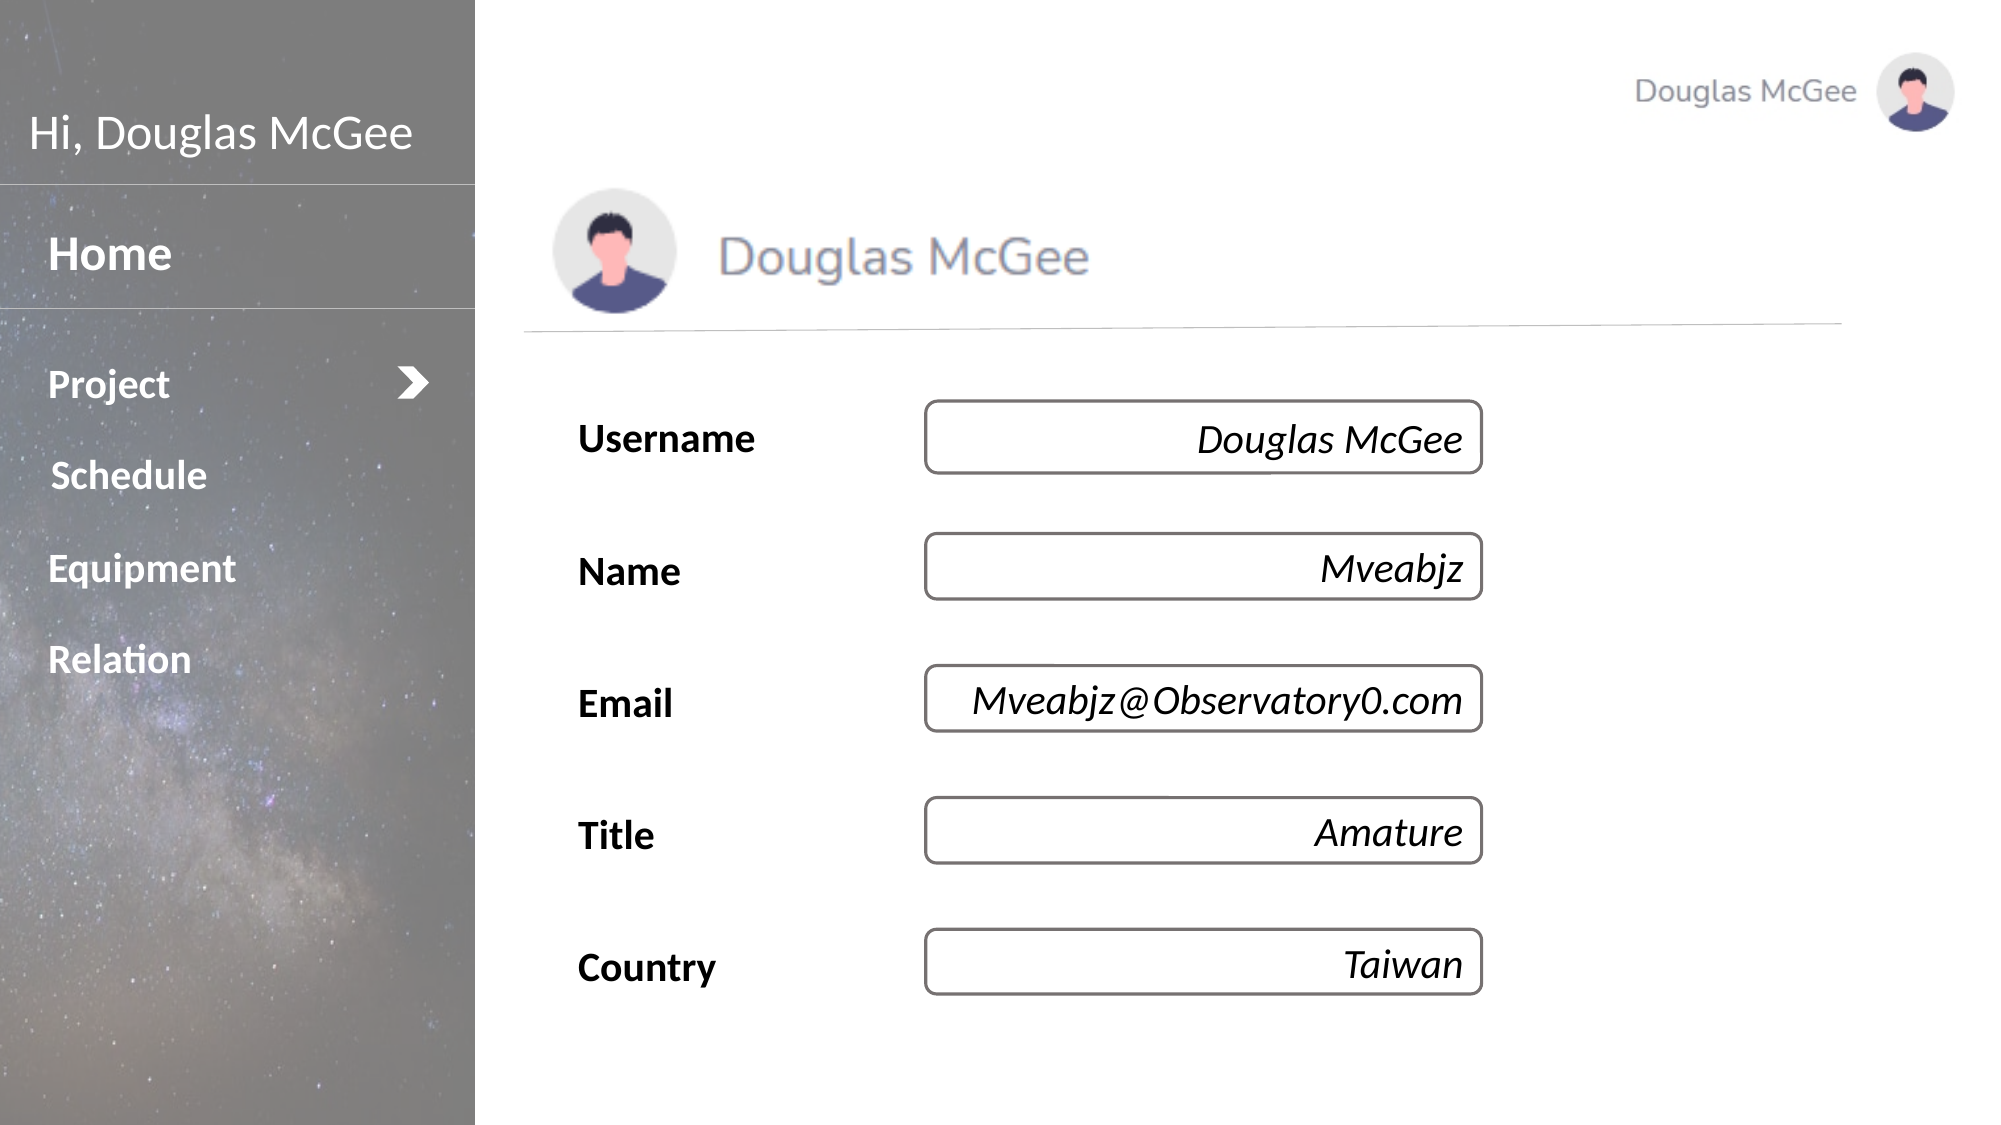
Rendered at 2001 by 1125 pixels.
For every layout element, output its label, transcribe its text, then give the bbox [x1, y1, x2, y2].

text_box Username [563, 403, 856, 469]
text_box Amature [924, 796, 1483, 865]
text_box Mveabjz [924, 532, 1483, 601]
text_box Taiwan [924, 928, 1483, 995]
text_box Email [563, 667, 856, 733]
text_box Name [563, 536, 856, 602]
picture [1622, 48, 1966, 135]
text_box Mveabjz@Observatory0.com [924, 664, 1483, 733]
picture [0, 309, 475, 1125]
text_box Title [563, 800, 856, 865]
picture [709, 217, 1102, 302]
picture [0, 185, 475, 308]
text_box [523, 323, 1842, 332]
text_box Douglas McGee [924, 400, 1483, 475]
text_box Country [563, 932, 856, 997]
picture [536, 184, 690, 323]
picture [0, 0, 475, 184]
